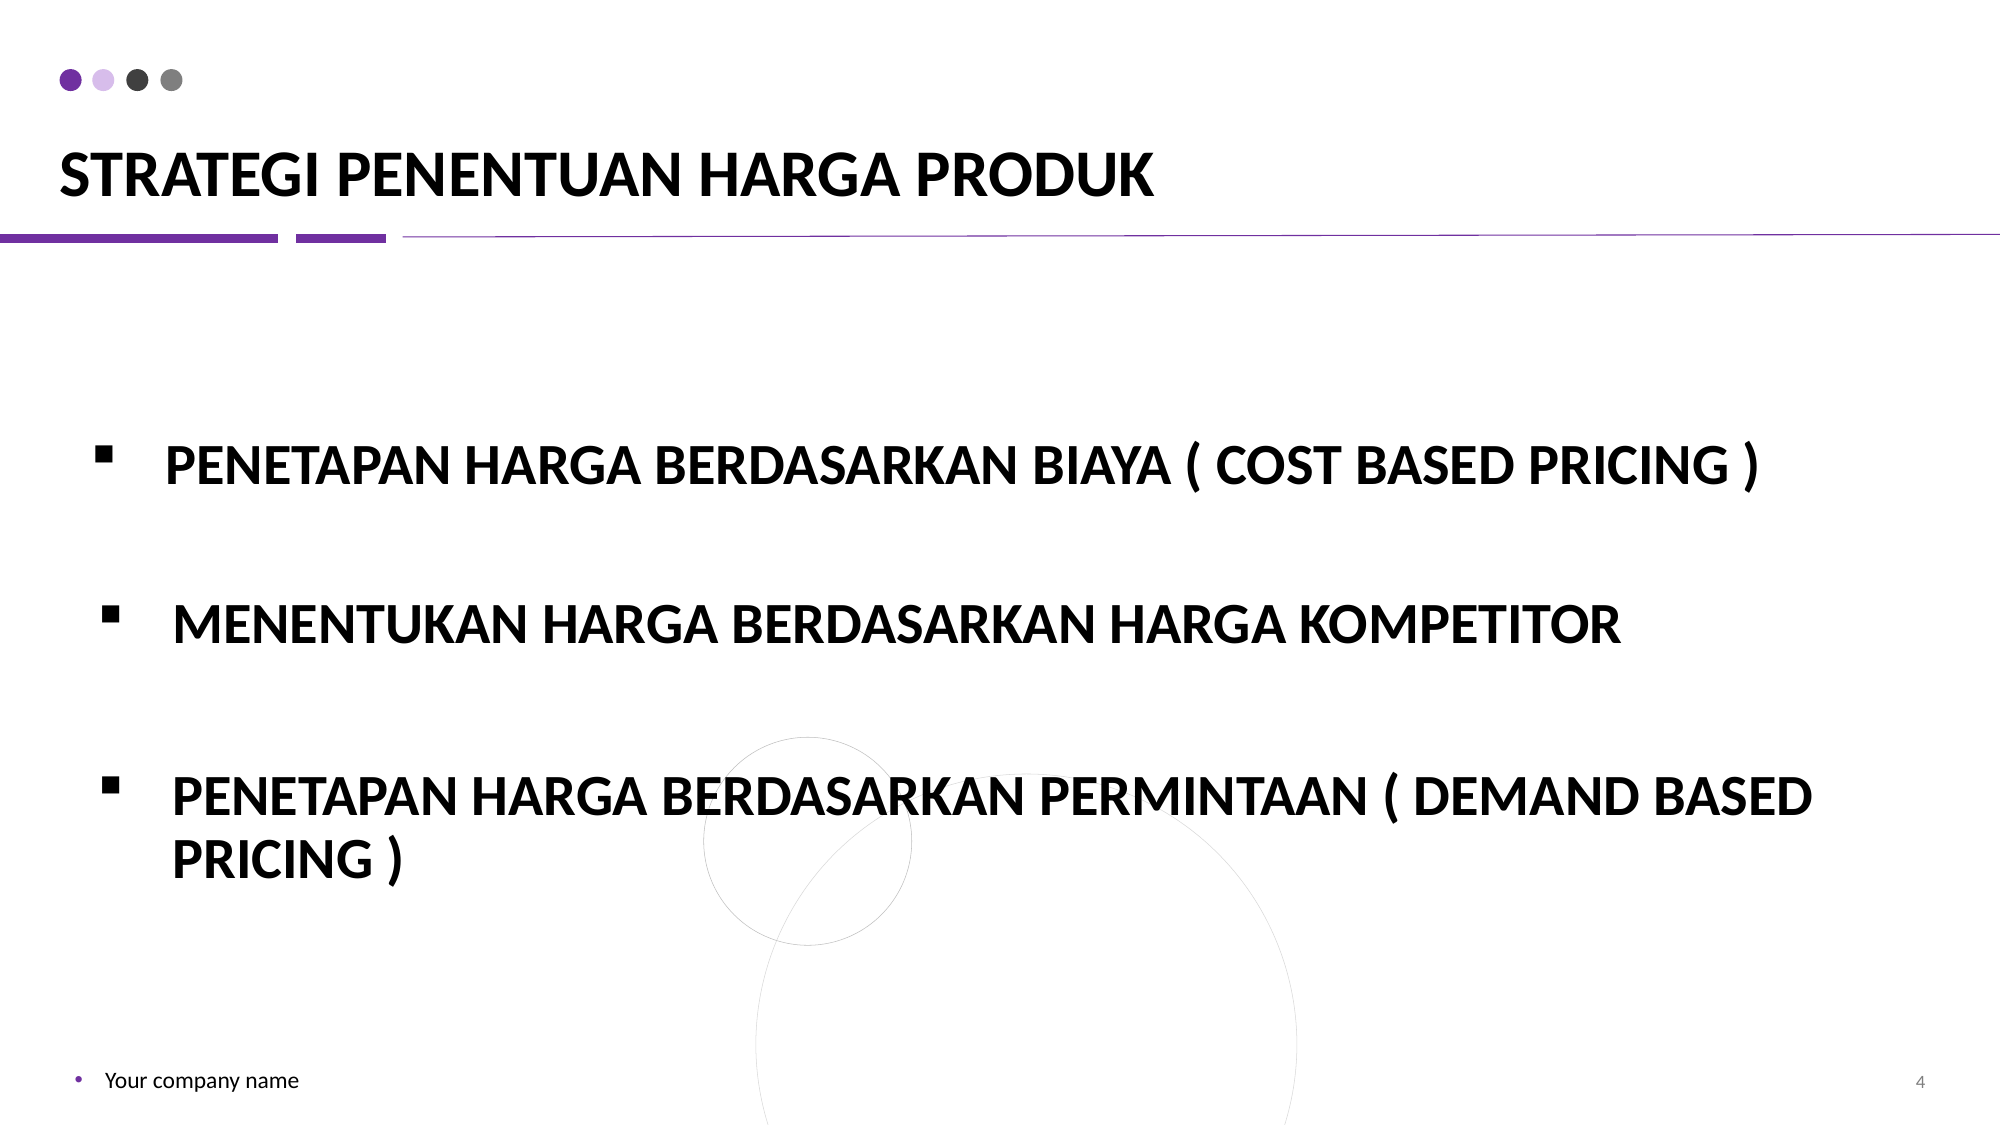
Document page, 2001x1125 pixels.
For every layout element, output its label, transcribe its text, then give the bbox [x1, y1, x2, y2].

slide_number 4 [1490, 1060, 1941, 1102]
title Strategi penentuan harga produk [59, 40, 1941, 211]
text_box Penetapan harga berdasarkan biaya ( cost based pricing ) [90, 411, 1972, 498]
text_box PENETAPAN HARGA BERDASARKAN PERMINTAAN ( DEMAND BASED PRICING ) [97, 804, 1978, 891]
list Your company name [59, 1060, 431, 1101]
text_box MENENTUKAN HARGA BERDASARKAN HARGA KOMPETITOR [97, 570, 1978, 656]
